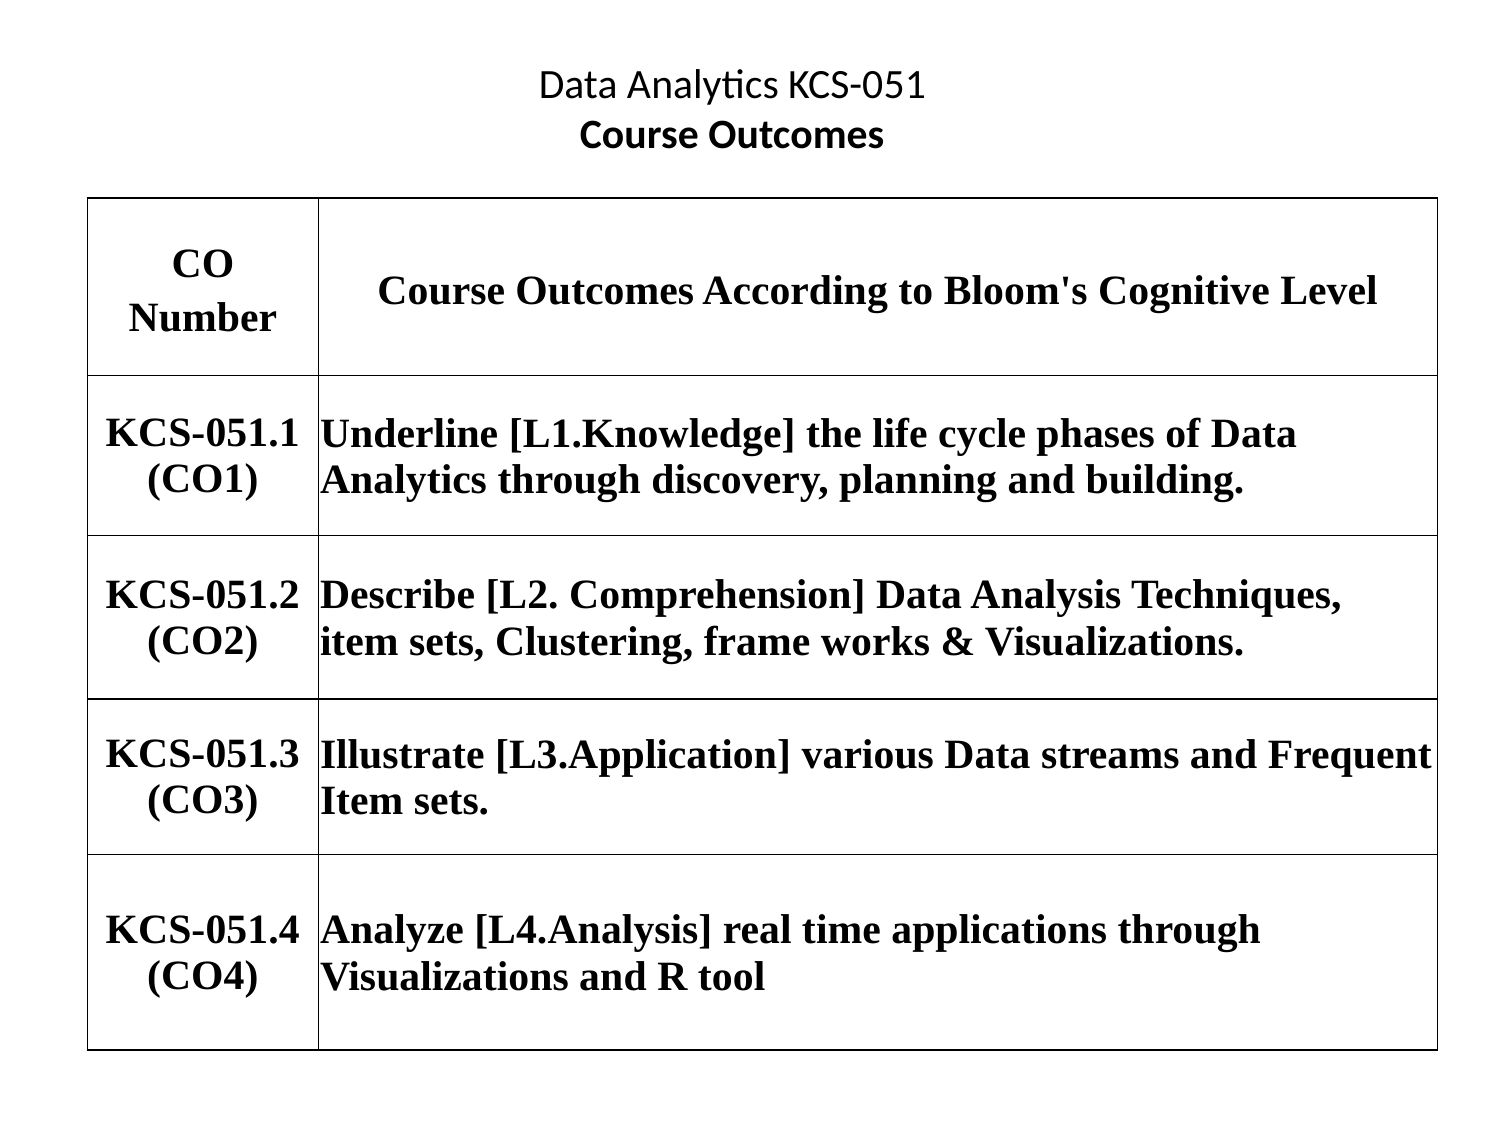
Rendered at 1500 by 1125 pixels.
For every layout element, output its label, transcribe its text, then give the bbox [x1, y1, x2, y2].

table_cell Analyze [L4.Analysis] real time applications through Visualizations and R tool [319, 855, 1437, 1049]
table_header Course Outcomes According to Bloom's Cognitive Level [319, 199, 1437, 375]
table_cell Describe [L2. Comprehension] Data Analysis Techniques, item sets, Clustering, frame works & Visualizations. [319, 536, 1437, 698]
table_cell Underline [L1.Knowledge] the life cycle phases of Data Analytics through discovery, planning and building. [319, 376, 1437, 535]
text_box Data Analytics KCS-051 Course Outcomes [225, 49, 1240, 165]
table_cell KCS-051.2 (CO2) [88, 536, 318, 698]
table_cell KCS-051.1 (CO1) [88, 376, 318, 535]
table_cell Illustrate [L3.Application] various Data streams and Frequent Item sets. [319, 700, 1437, 854]
table_cell KCS-051.3 (CO3) [88, 700, 318, 854]
table_cell KCS-051.4 (CO4) [88, 855, 318, 1049]
table_header CO Number [88, 199, 318, 375]
